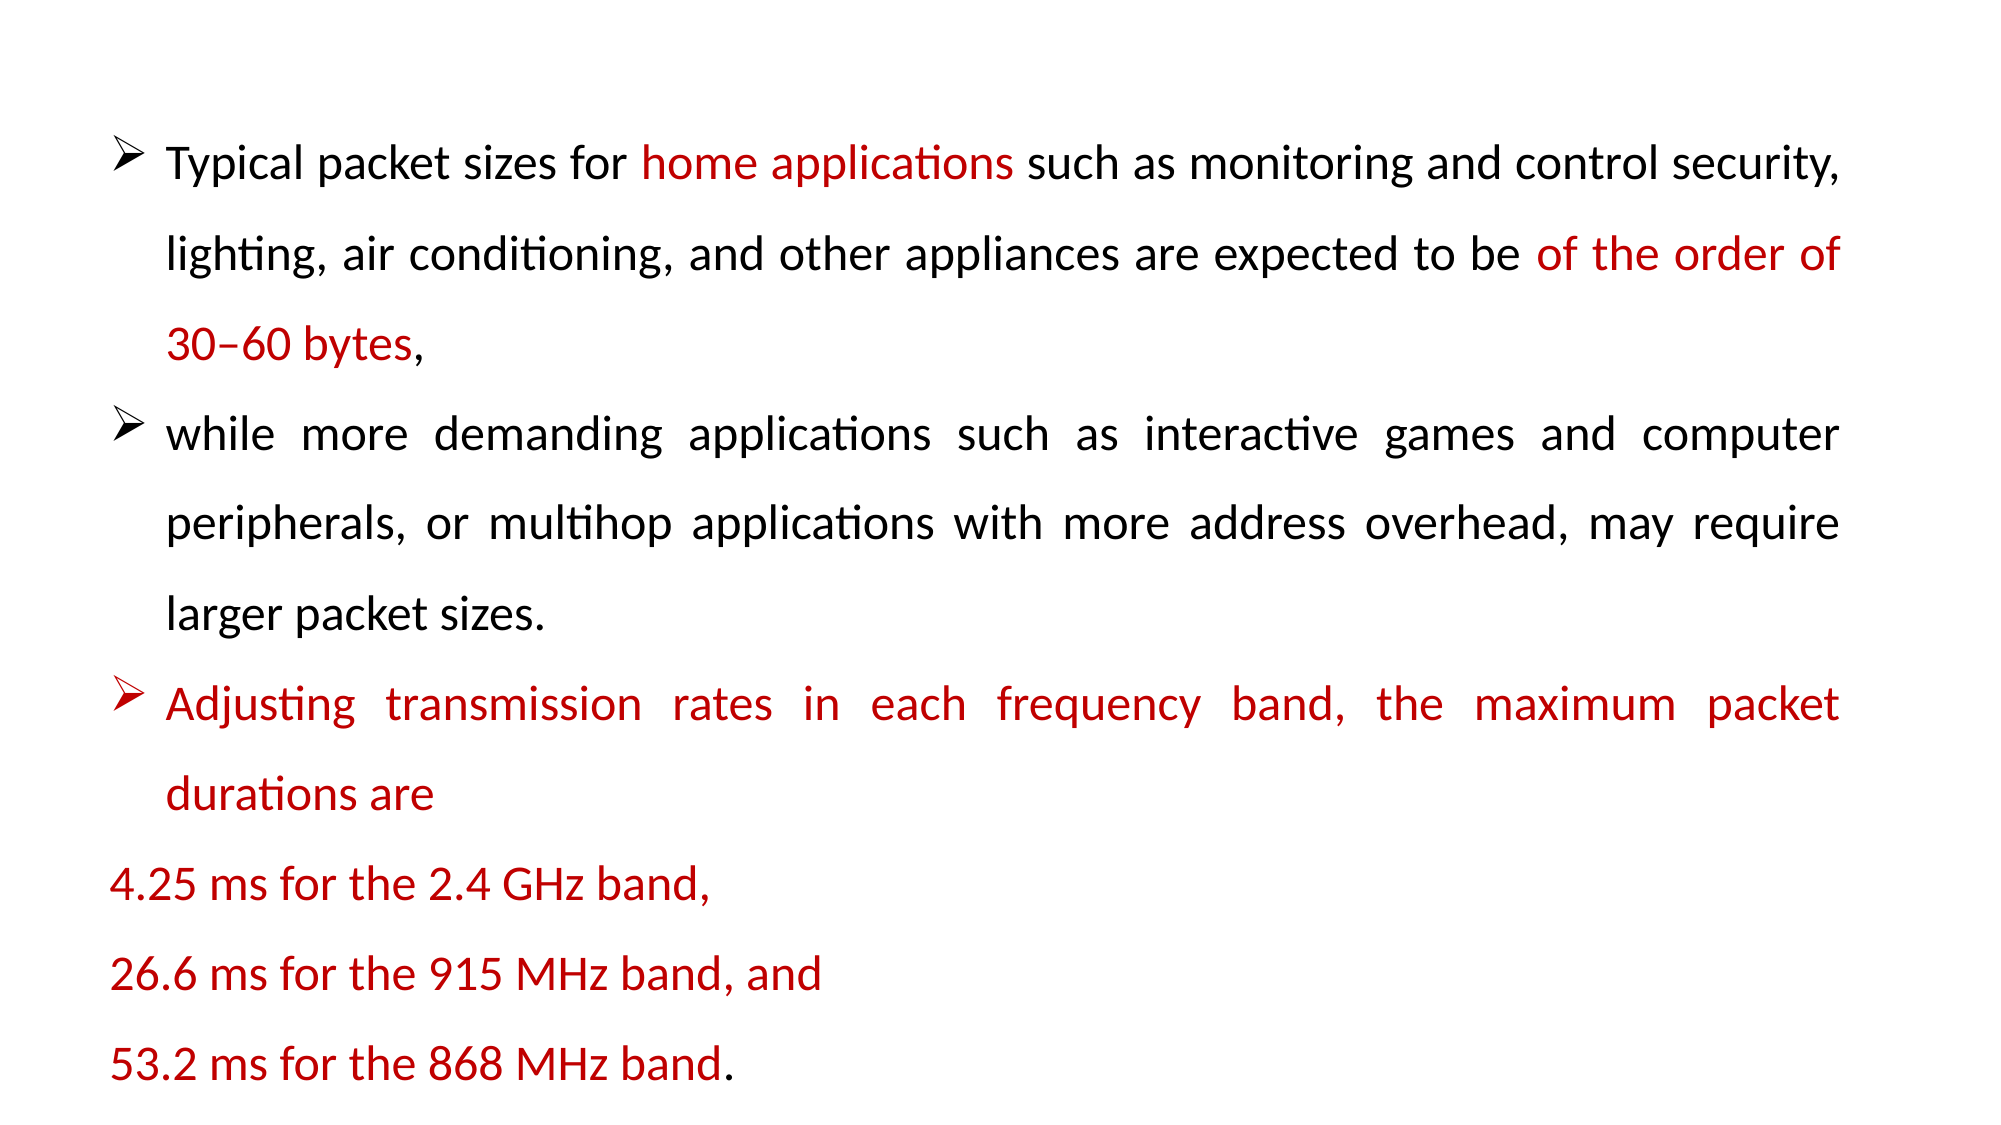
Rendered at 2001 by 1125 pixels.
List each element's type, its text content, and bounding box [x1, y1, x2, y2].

text_box Typical packet sizes for home applications such as monitoring and control security, lighting, air conditioning, and other appliances are expected to be of the order of 30–60 bytes, while more demanding applications such as interactive games and computer peripherals, or multihop applications with more address overhead, may require larger packet sizes. Adjusting transmission rates in each frequency band, the maximum packet durations are 4.25 ms for the 2.4 GHz band, 26.6 ms for the 915 MHz band, and 53.2 ms for the 868 MHz band. [94, 92, 1857, 1098]
